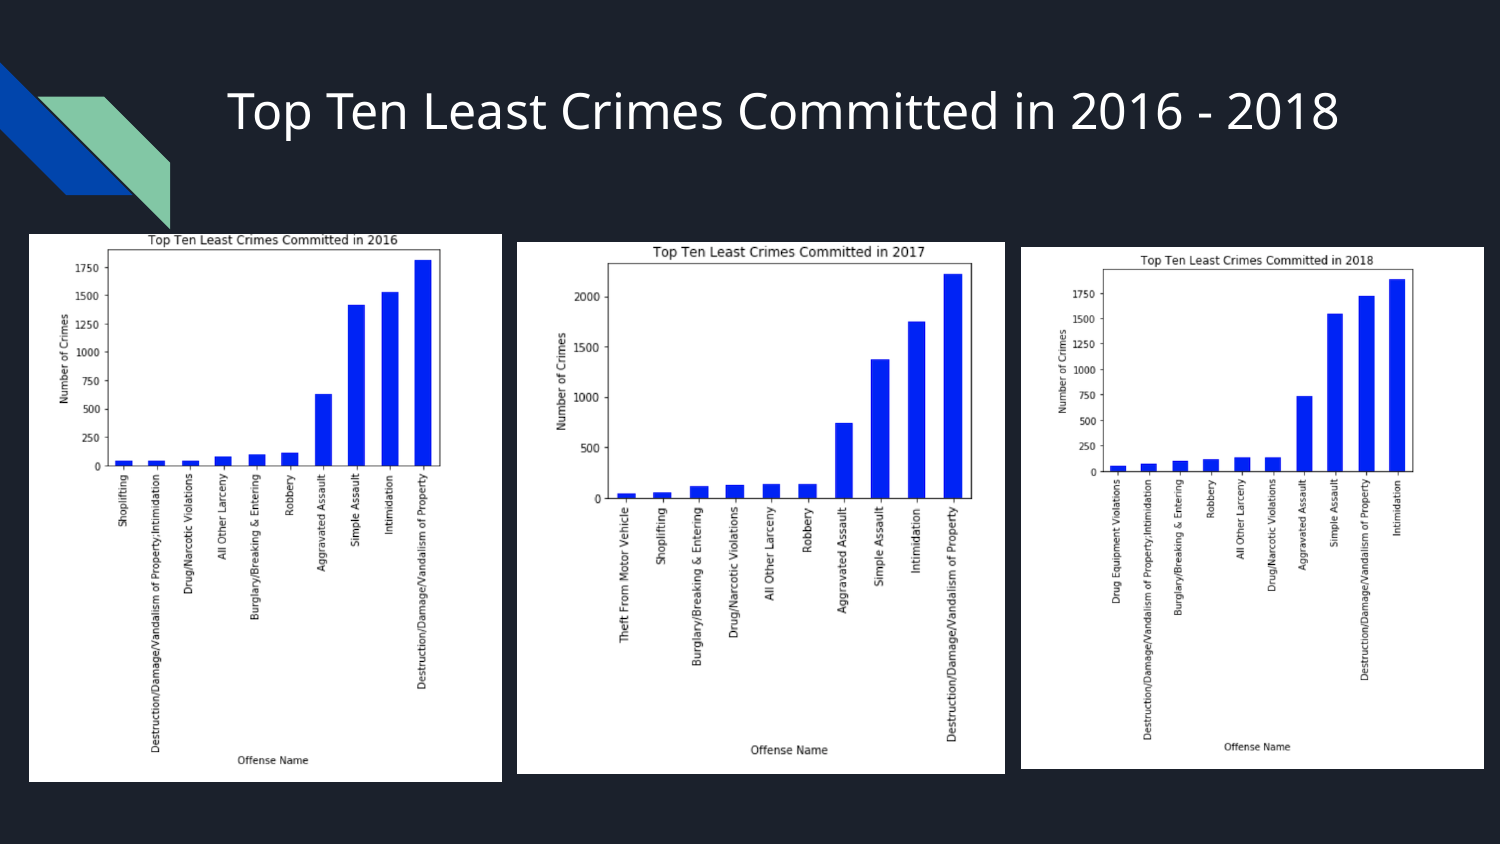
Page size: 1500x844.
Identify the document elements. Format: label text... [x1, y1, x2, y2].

picture [1020, 246, 1484, 769]
picture [28, 233, 502, 782]
picture [517, 241, 1005, 775]
title Top Ten Least Crimes Committed in 2016 - 2018 [212, 64, 1368, 215]
